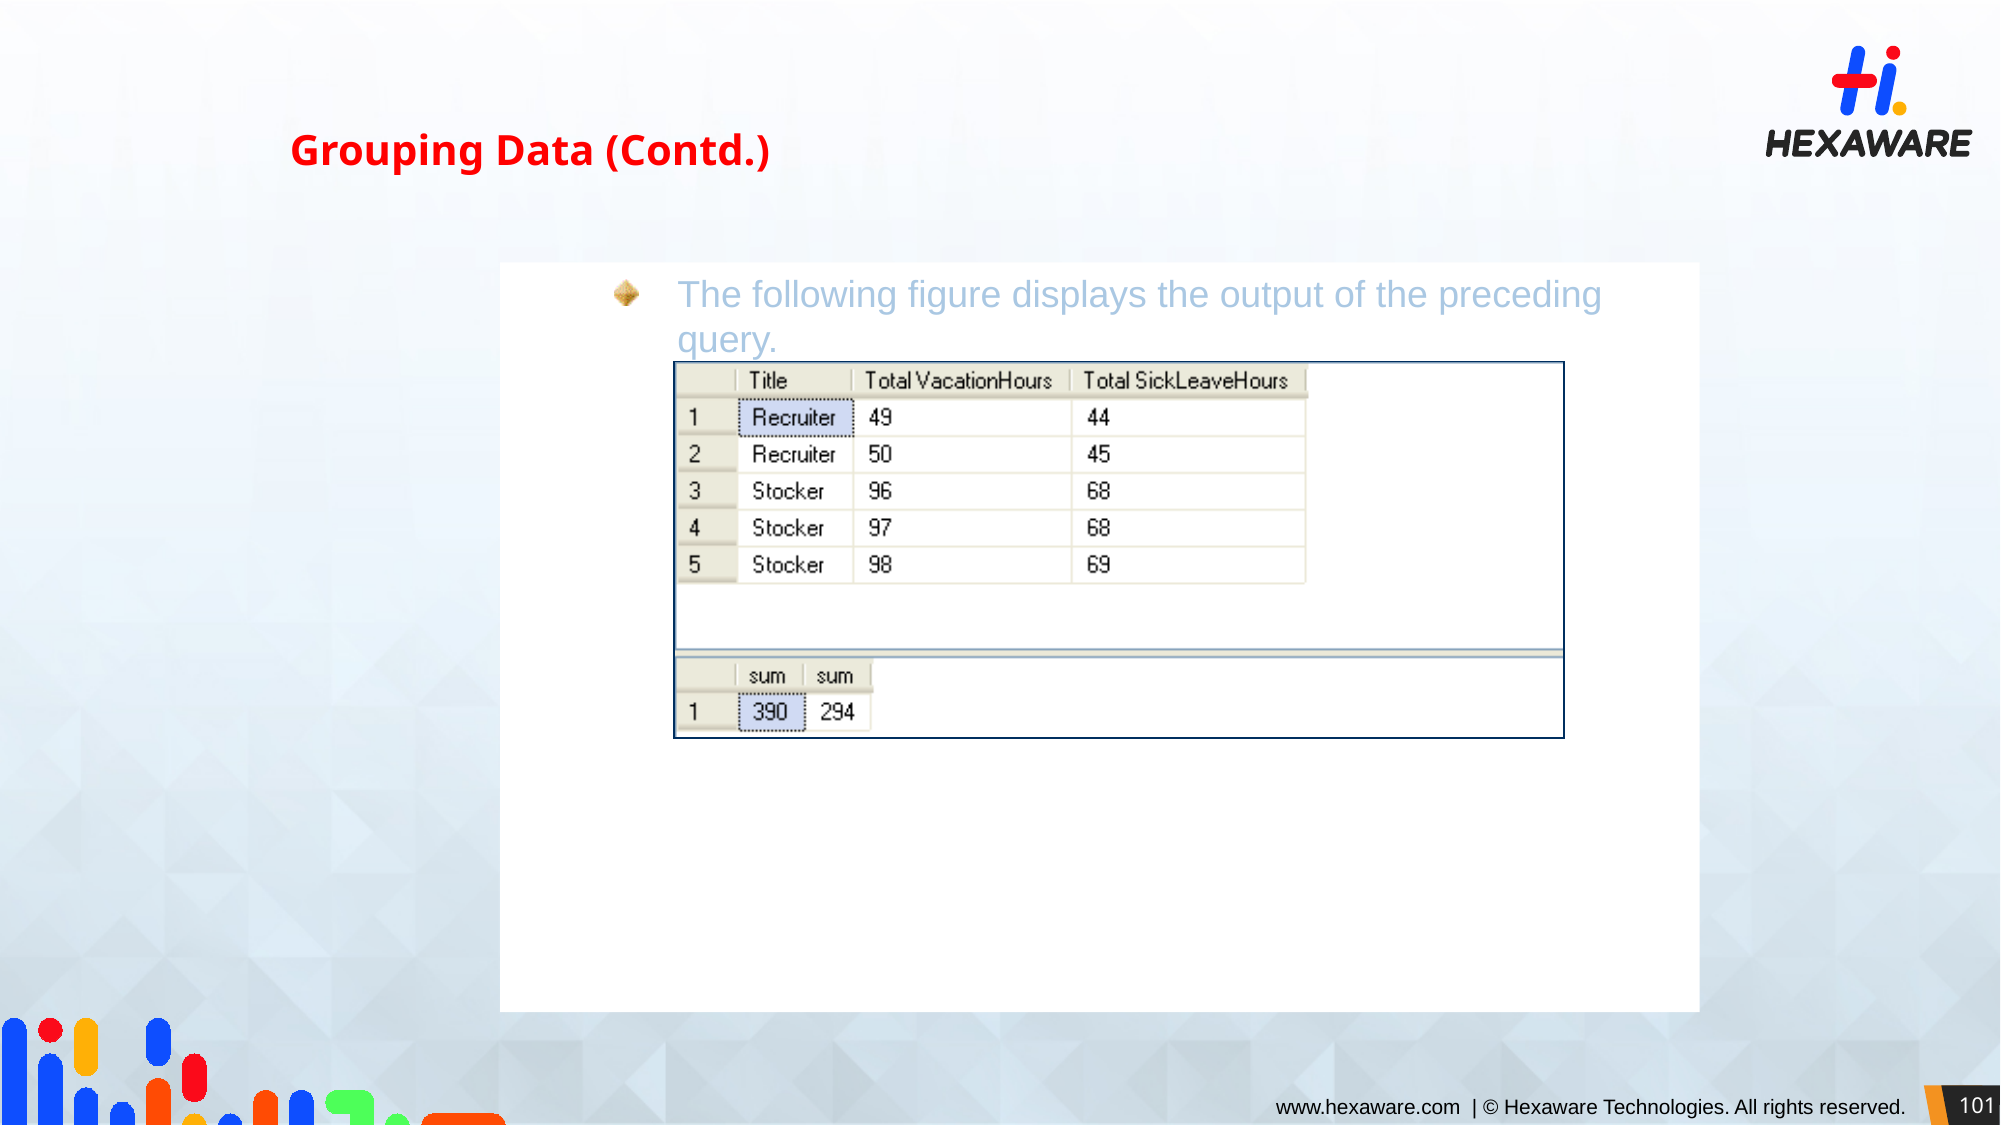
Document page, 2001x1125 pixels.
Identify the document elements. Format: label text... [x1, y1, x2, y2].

text_box Grouping Data (Contd.) [274, 116, 1400, 182]
list The following figure displays the output of the preceding query. [500, 262, 1700, 1013]
picture [0, 0, 2001, 1125]
